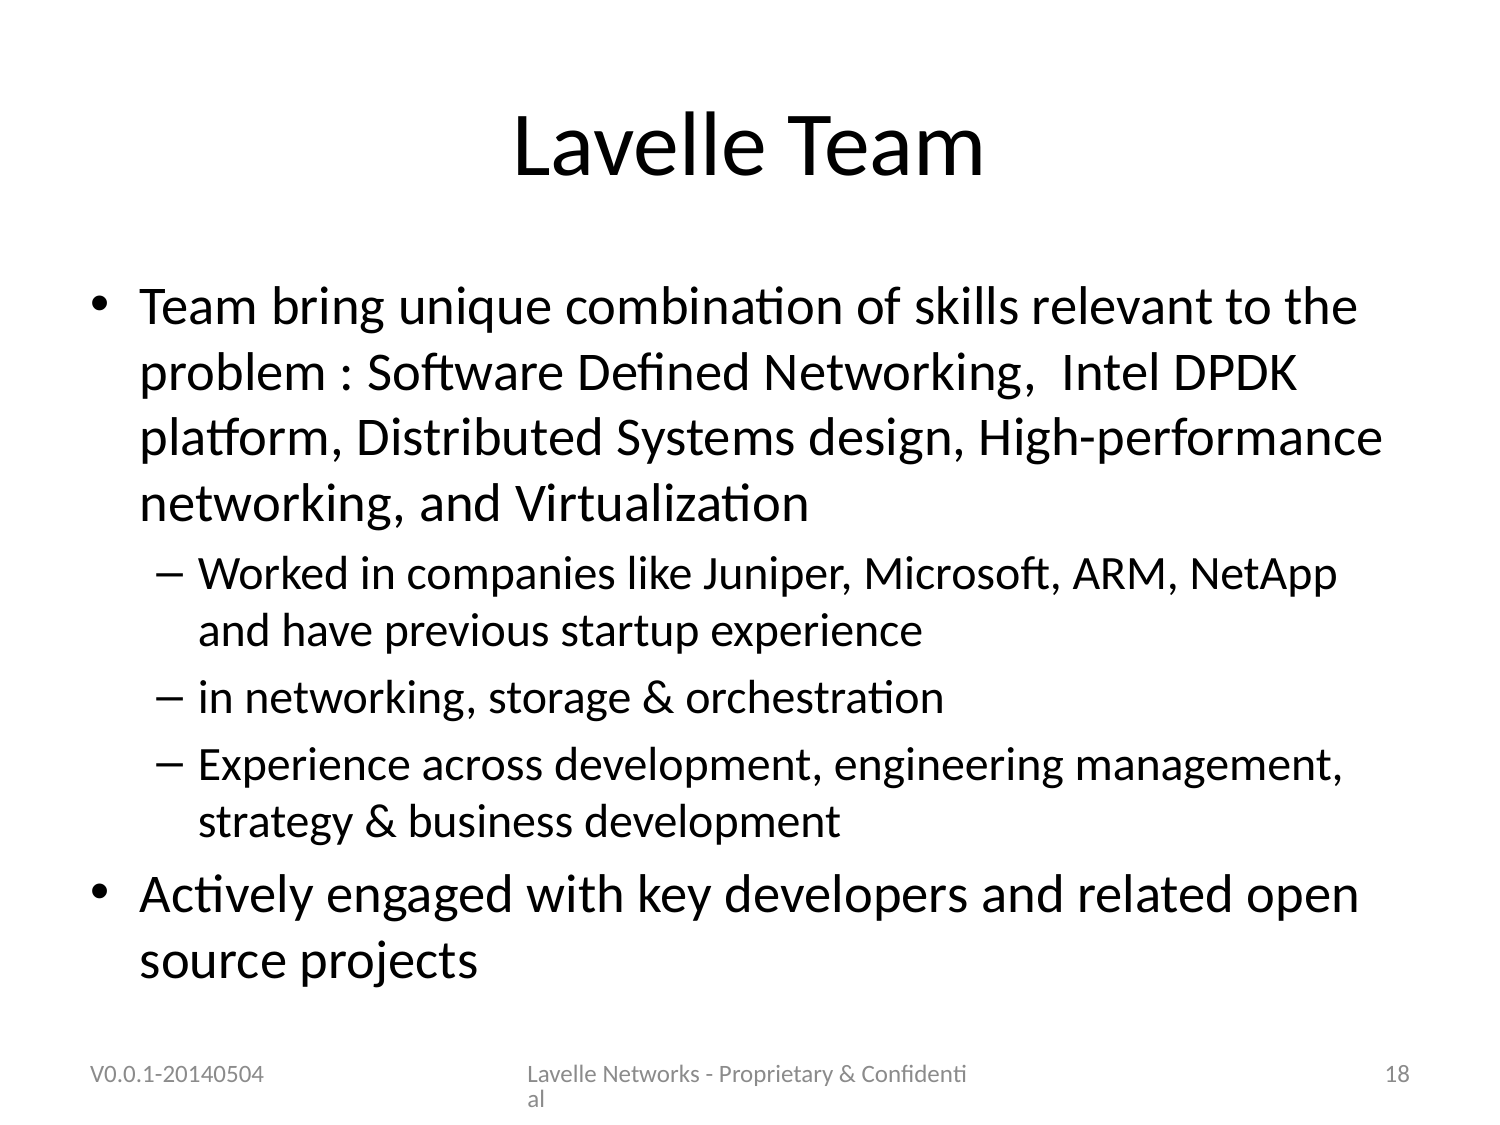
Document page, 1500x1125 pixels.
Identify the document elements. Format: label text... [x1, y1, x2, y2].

list Team bring unique combination of skills relevant to the problem : Software Defined Networking, Intel DPDK platform, Distributed Systems design, High-performance networking, and Virtualization Worked in companies like Juniper, Microsoft, ARM, NetApp and have previous startup experience in networking, storage & orchestration Experience across development, engineering management, strategy & business development Actively engaged with key developers and related open source projects [75, 262, 1425, 1005]
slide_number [75, 1042, 425, 1103]
title Lavelle Team [75, 45, 1425, 233]
slide_number 18 [1074, 1042, 1425, 1103]
footer Lavelle Networks - Proprietary & Confidential [512, 1042, 988, 1103]
